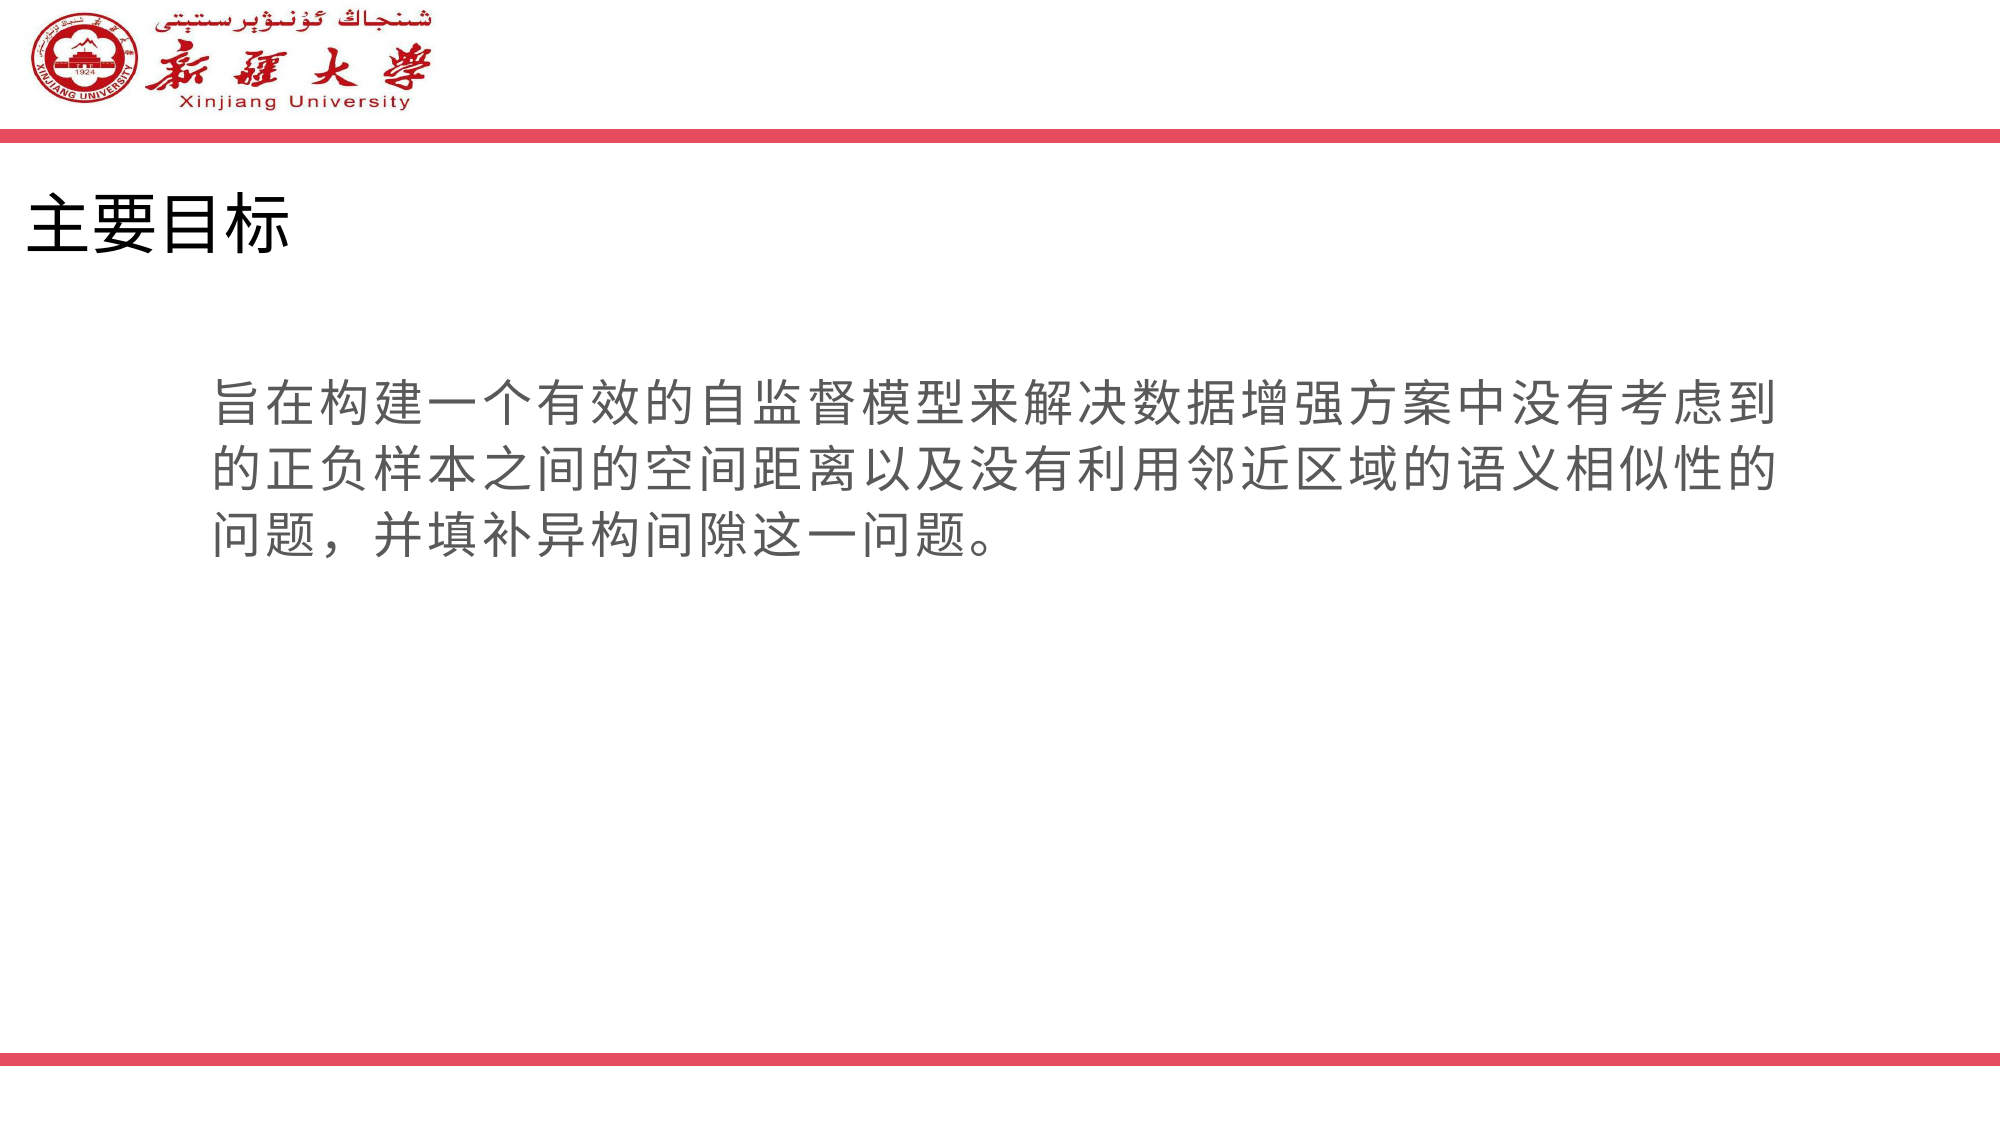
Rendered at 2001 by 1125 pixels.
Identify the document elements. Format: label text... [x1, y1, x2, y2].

text_box 主要目标 [9, 174, 430, 261]
text_box [0, 129, 2000, 143]
picture [0, 0, 482, 131]
text_box [0, 1053, 2000, 1066]
subtitle 旨在构建一个有效的自监督模型来解决数据增强方案中没有考虑到的正负样本之间的空间距离以及没有利用邻近区域的语义相似性的问题，并填补异构间隙这一问题。 [196, 357, 1805, 823]
